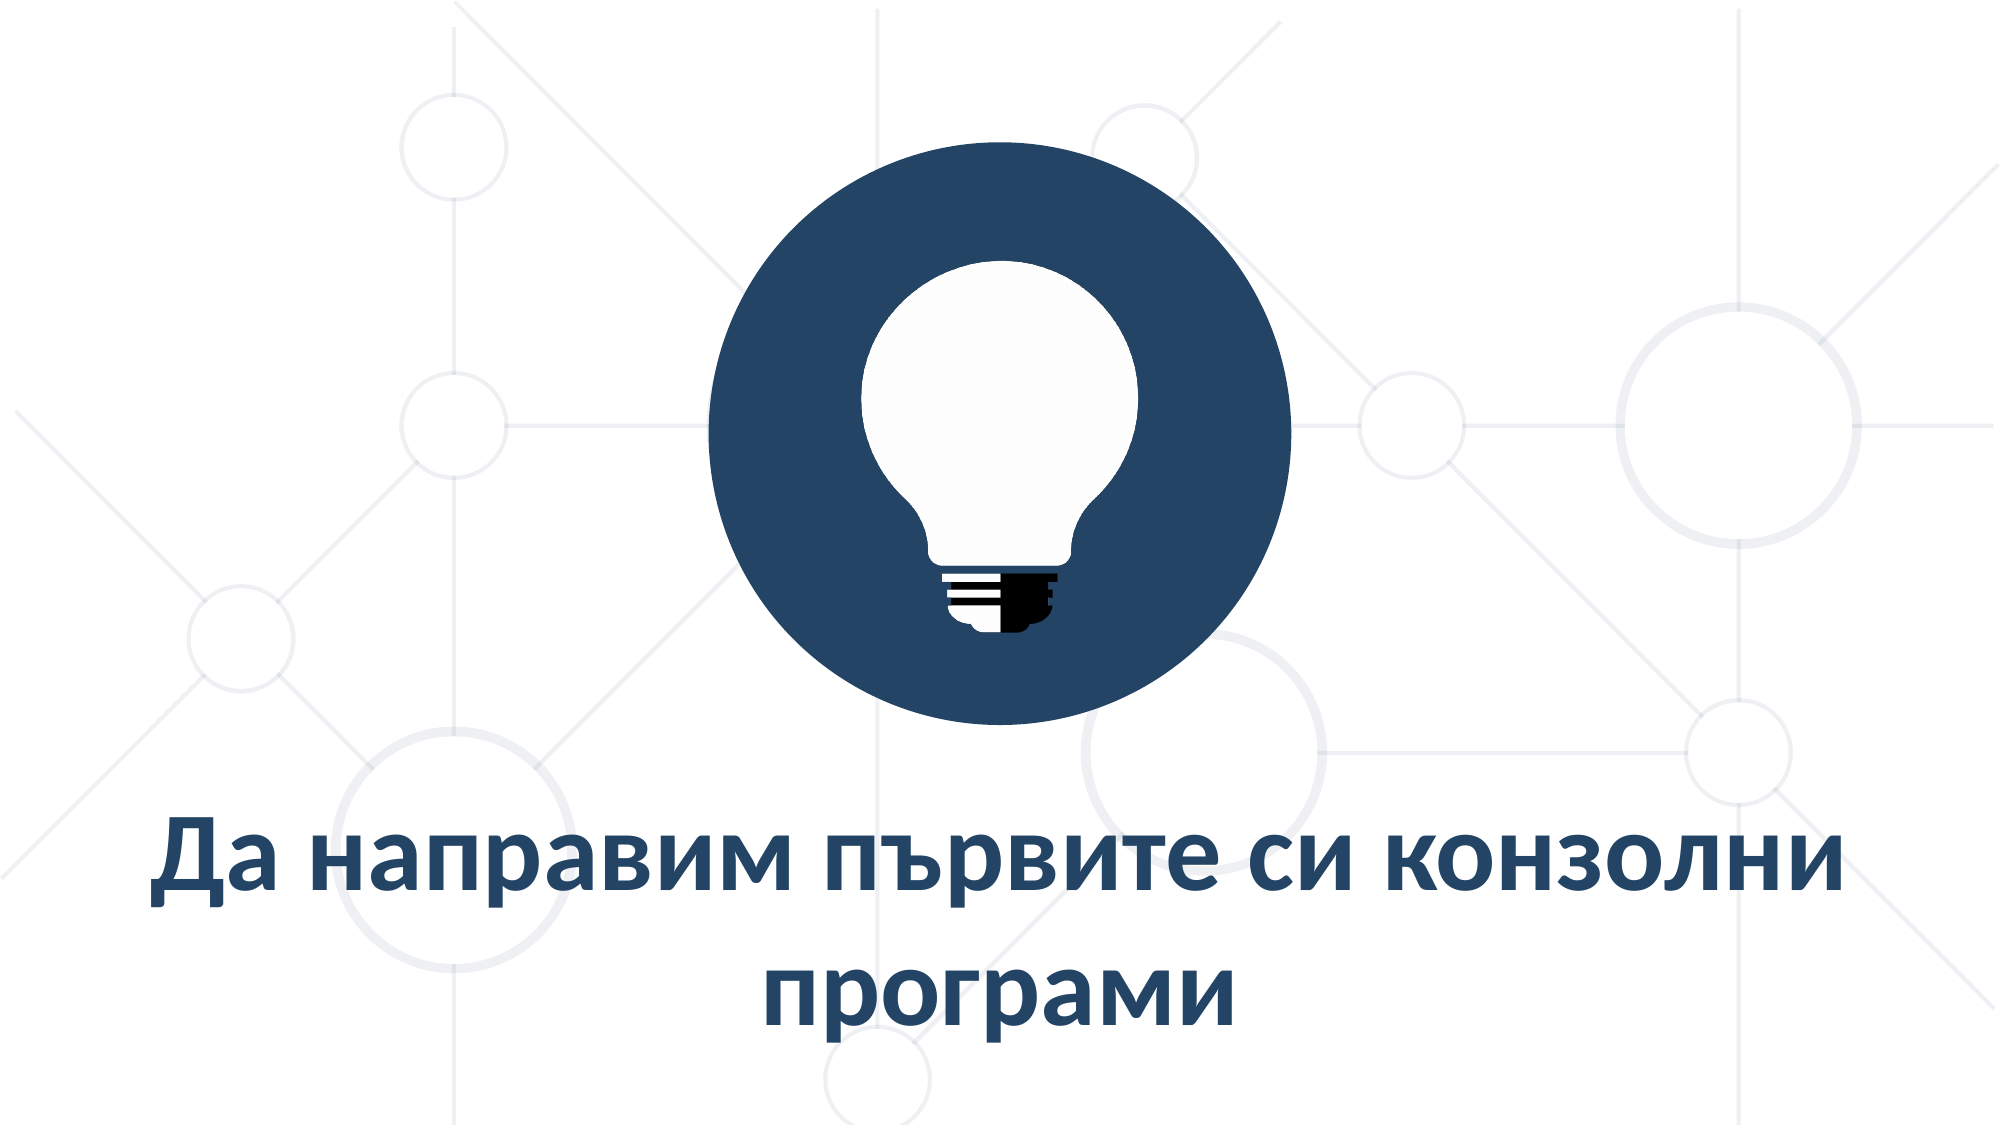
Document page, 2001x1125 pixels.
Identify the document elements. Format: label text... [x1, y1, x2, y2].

title Да направим първите си конзолни програми [100, 850, 1899, 977]
picture [784, 226, 1216, 667]
